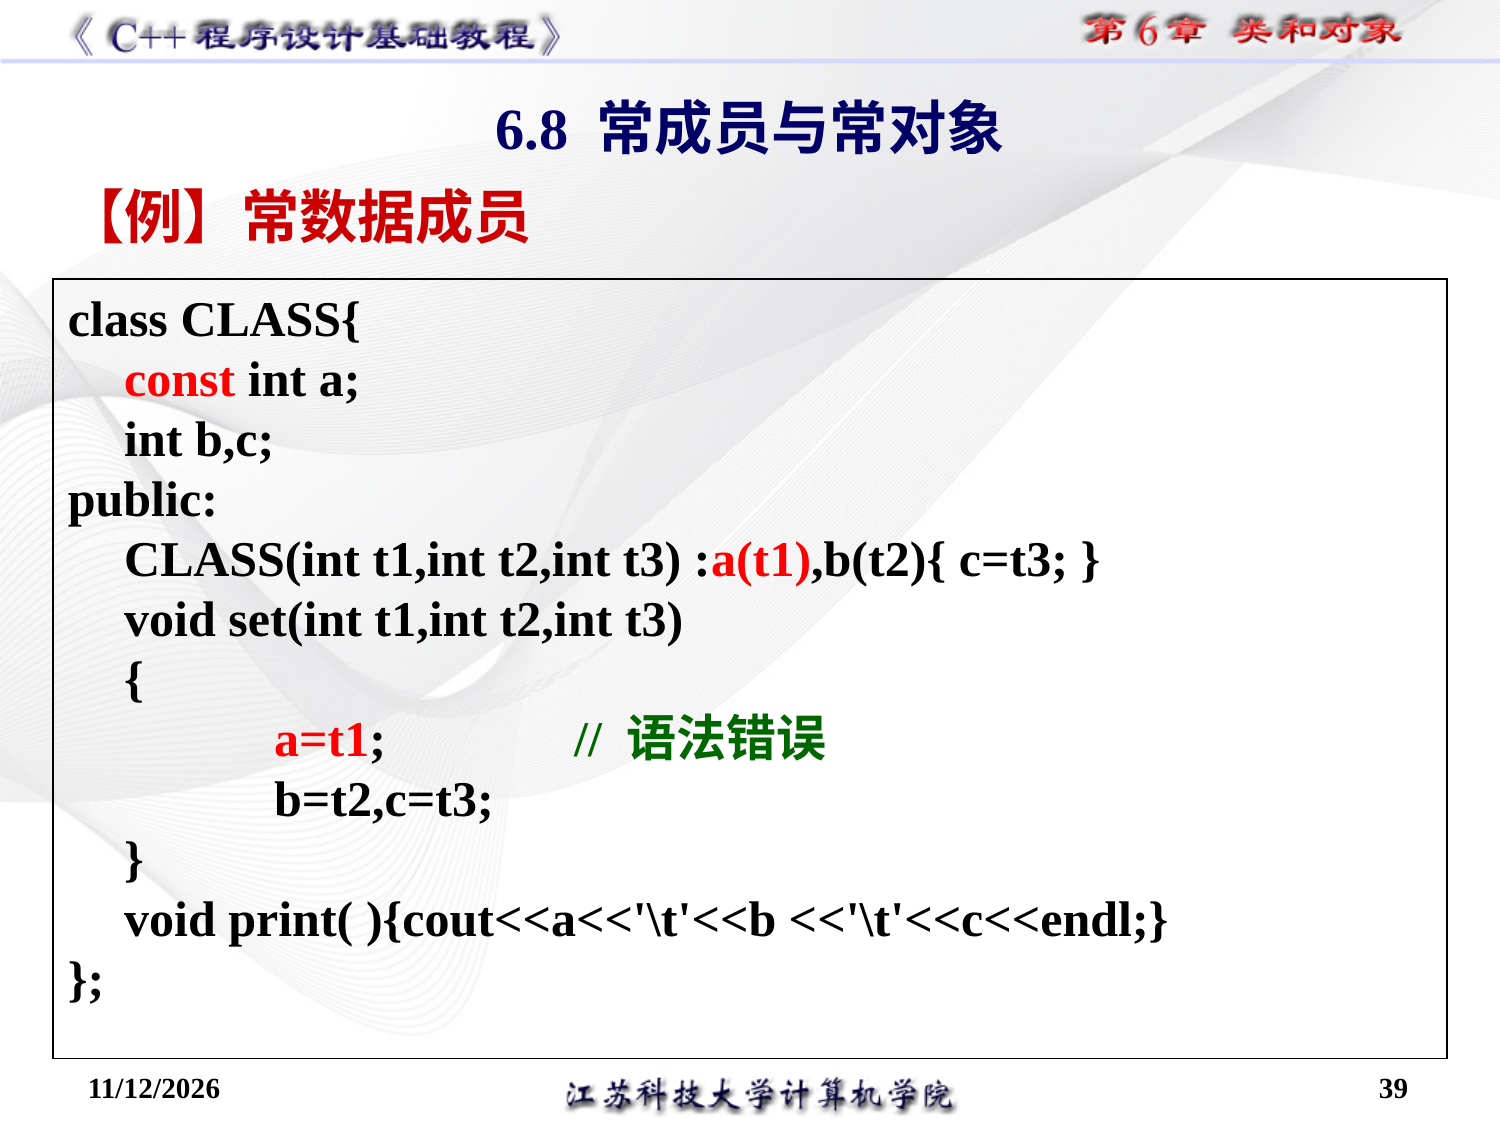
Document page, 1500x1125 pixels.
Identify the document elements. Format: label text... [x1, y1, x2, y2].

picture [0, 0, 1500, 1125]
text_box class CLASS{ const int a; int b,c; public: CLASS(int t1,int t2,int t3) :a(t1),b(t2){ c=t3; } void set(int t1,int t2,int t3) { a=t1; // 语法错误 b=t2,c=t3; } void print( ){cout<<a<<'\t'<<b <<'\t'<<c<<endl;} }; [53, 278, 1447, 1059]
list 【例】常数据成员 [51, 172, 1448, 1036]
title 6.8 常成员与常对象 [74, 80, 1426, 172]
